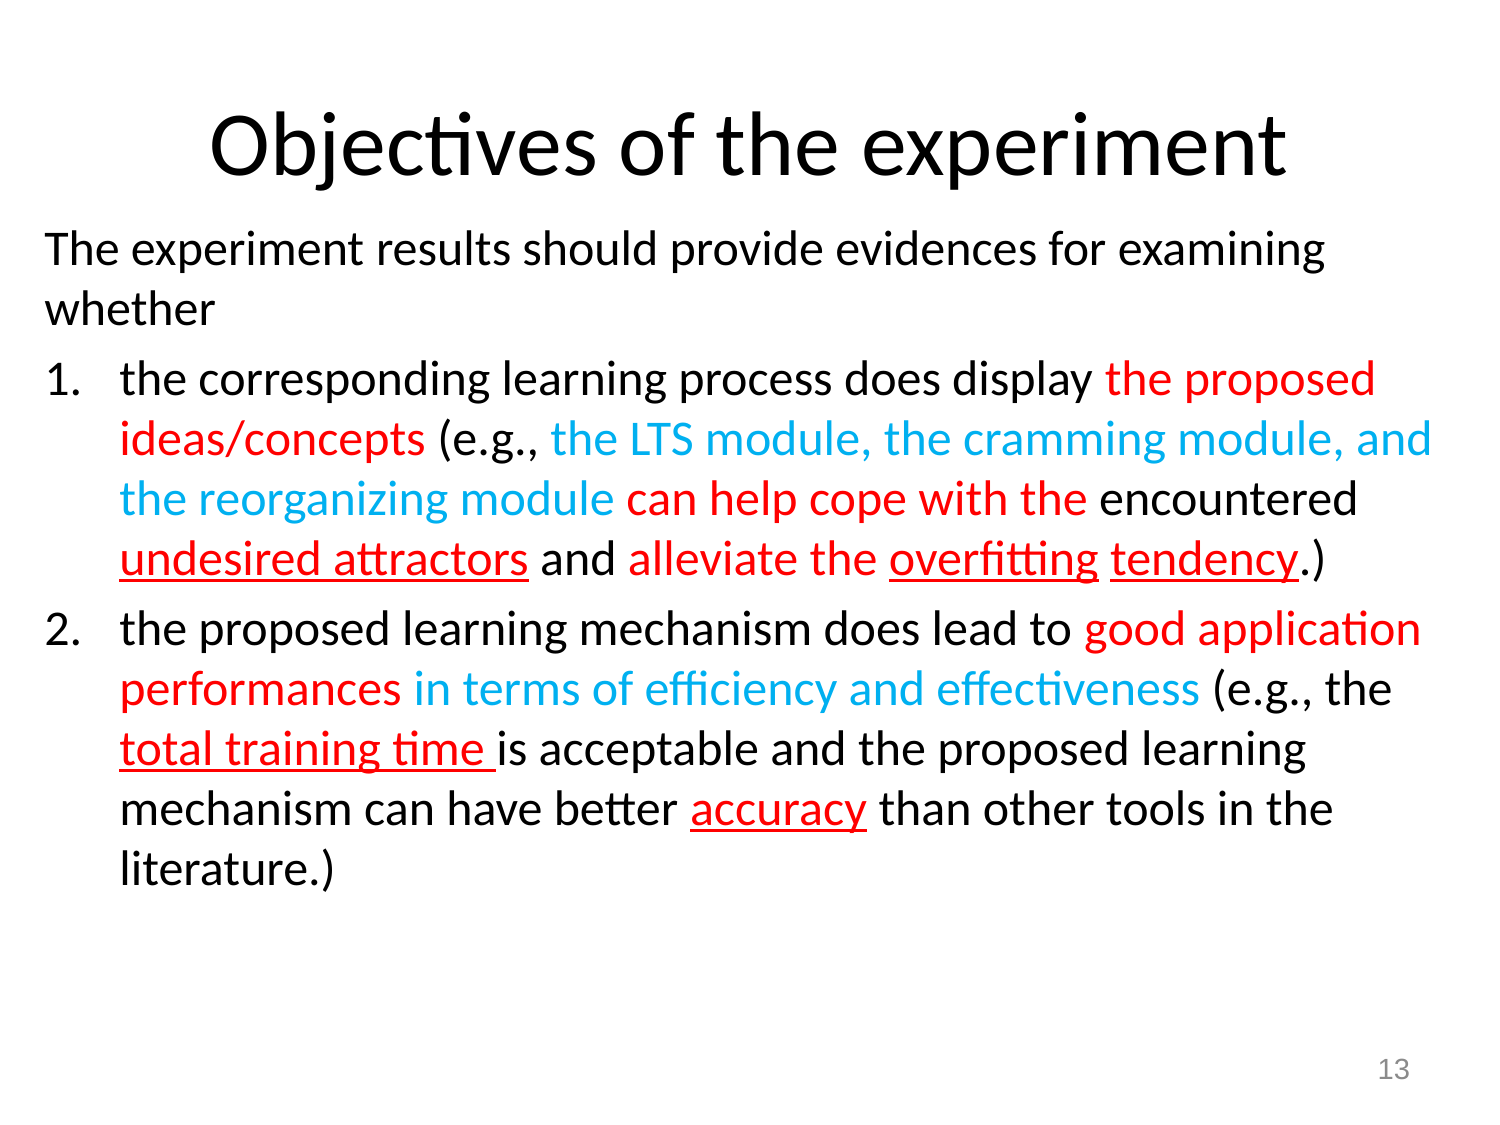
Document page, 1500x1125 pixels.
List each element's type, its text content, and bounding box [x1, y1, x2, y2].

title Objectives of the experiment [75, 45, 1425, 233]
text_box 13 [1074, 1042, 1425, 1103]
list The experiment results should provide evidences for examining whether the corresponding learning process does display the proposed ideas/concepts (e.g., the LTS module, the cramming module, and the reorganizing module can help cope with the encountered undesired attractors and alleviate the overfitting tendency.) the proposed learning mechanism does lead to good application performances in terms of efficiency and effectiveness (e.g., the total training time is acceptable and the proposed learning mechanism can have better accuracy than other tools in the literature.) [29, 208, 1459, 1059]
